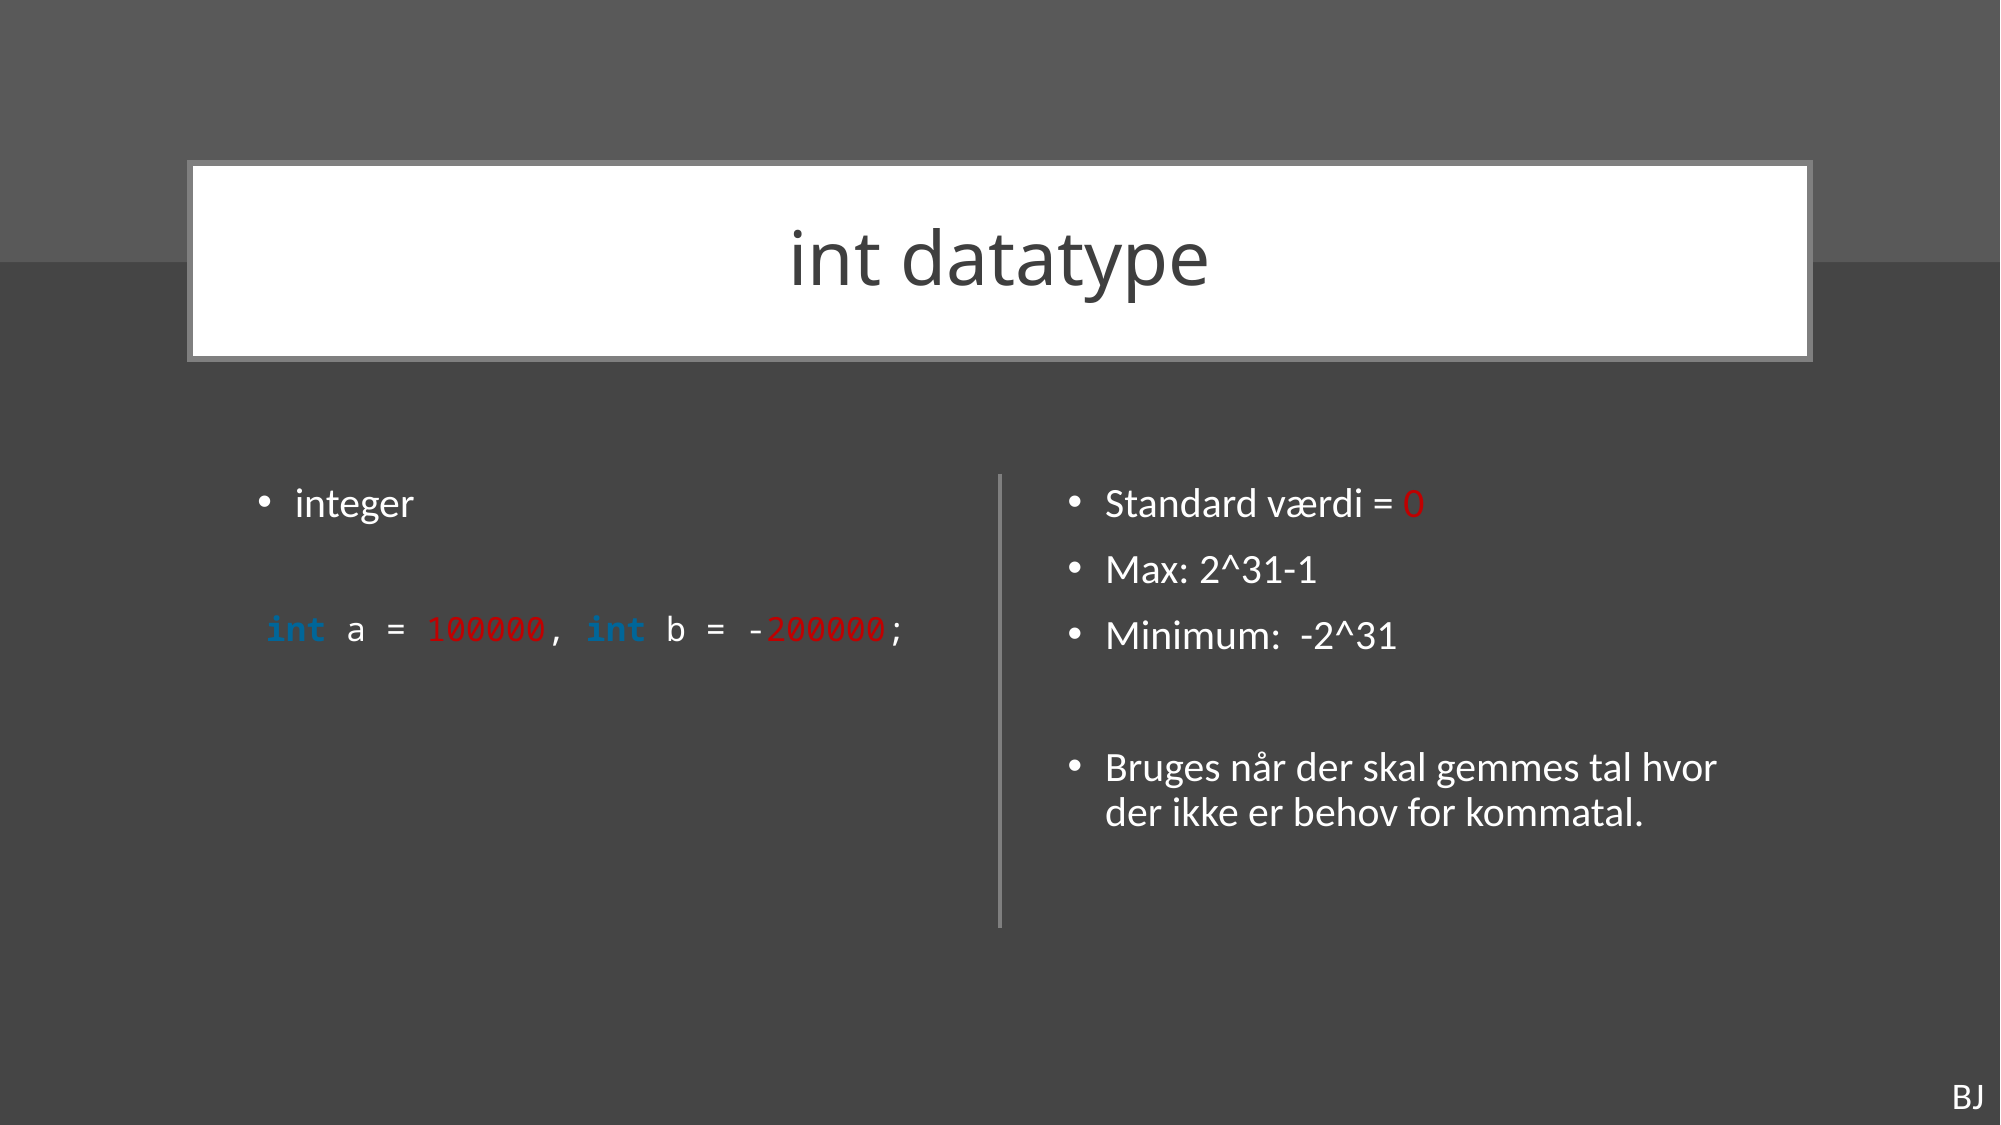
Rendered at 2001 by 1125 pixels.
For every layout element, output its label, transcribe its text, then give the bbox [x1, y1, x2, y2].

text_box [0, 0, 2000, 263]
text_box BJ [1936, 1064, 2000, 1125]
list Standard værdi = 0 Max: 2^31-1 Minimum: -2^31 Bruges når der skal gemmes tal hvor der ikke er behov for kommatal. [1052, 473, 1757, 960]
title int datatype [190, 163, 1810, 360]
list integer int a = 100000, int b = -200000; [242, 473, 948, 960]
